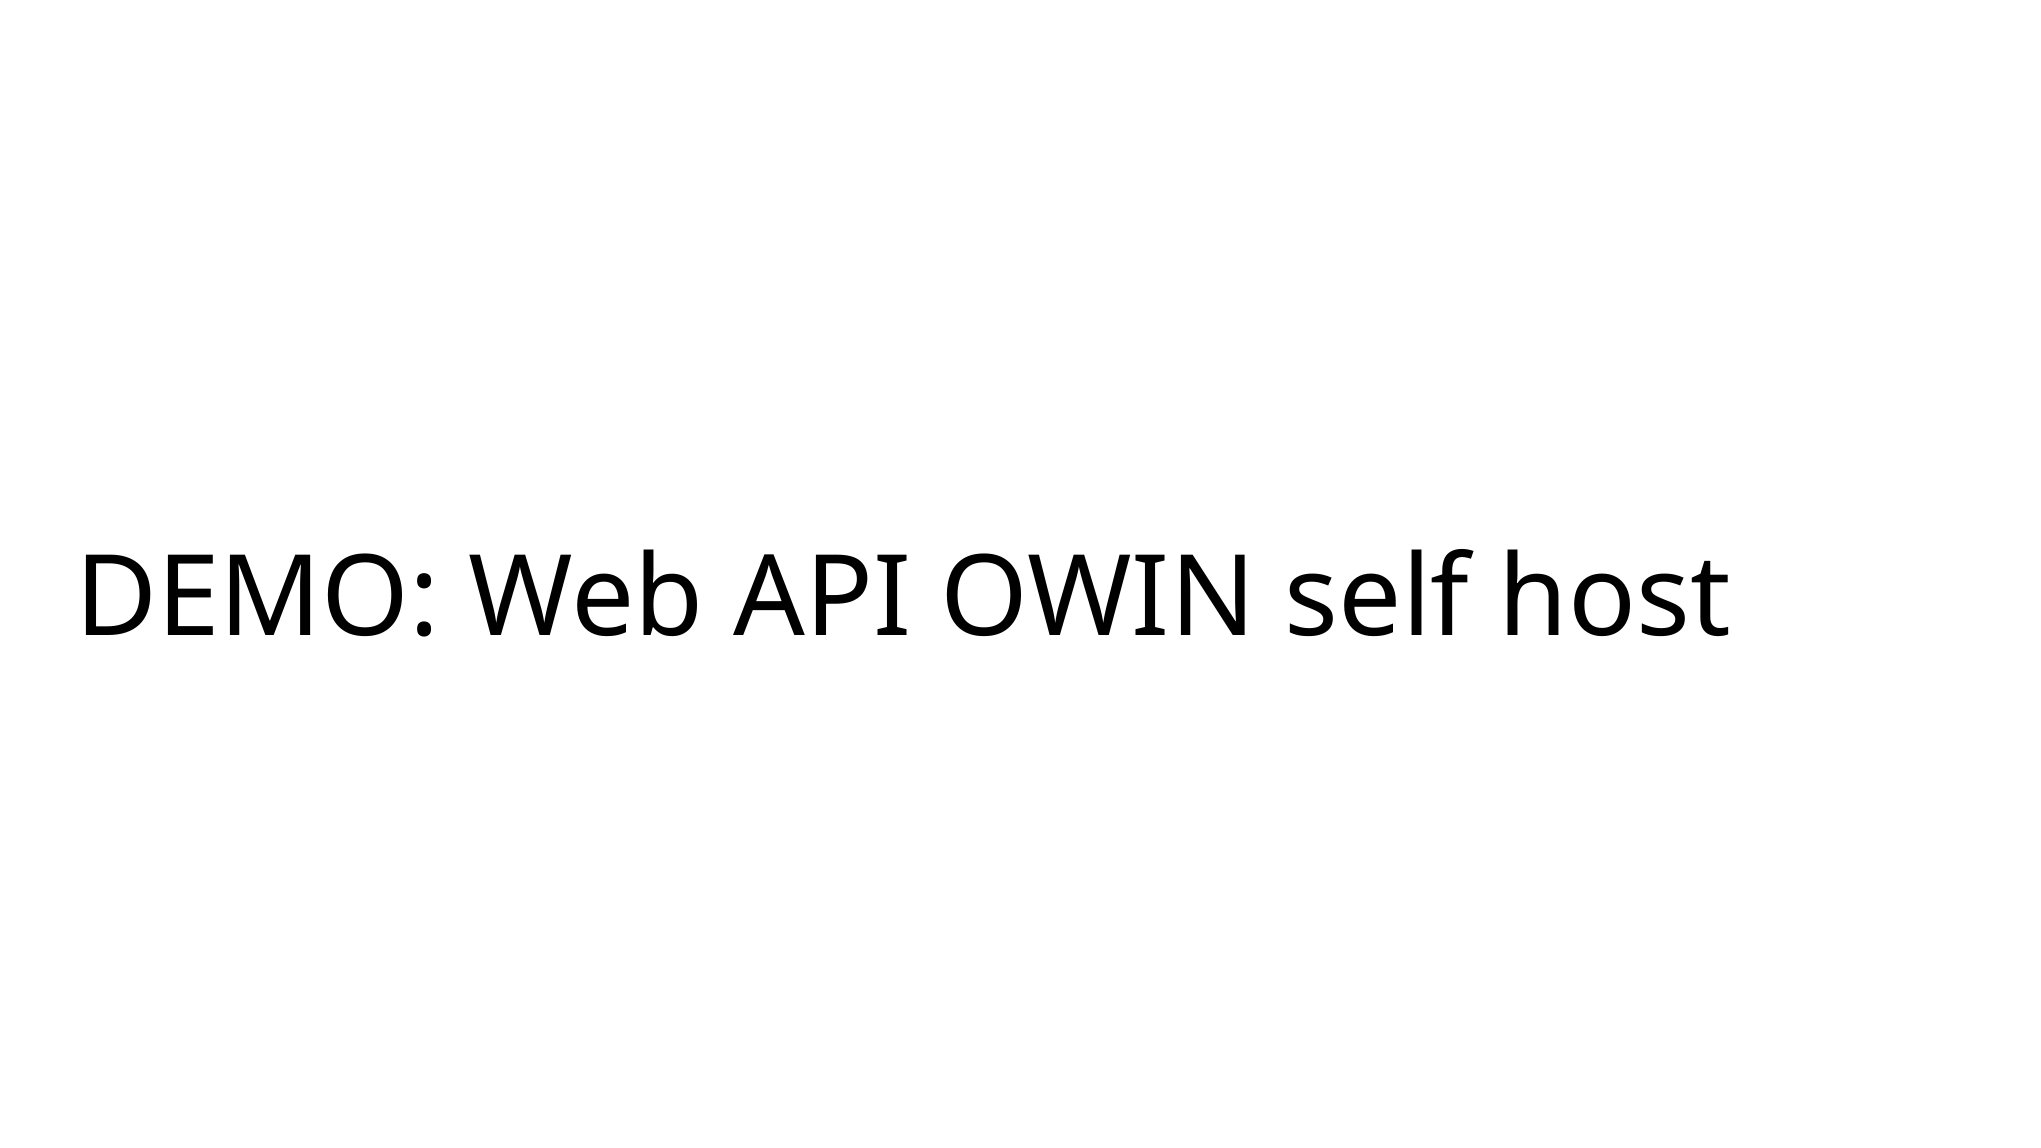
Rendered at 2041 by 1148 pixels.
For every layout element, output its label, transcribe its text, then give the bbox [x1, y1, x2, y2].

title DEMO: Web API OWIN self host [45, 498, 1996, 649]
